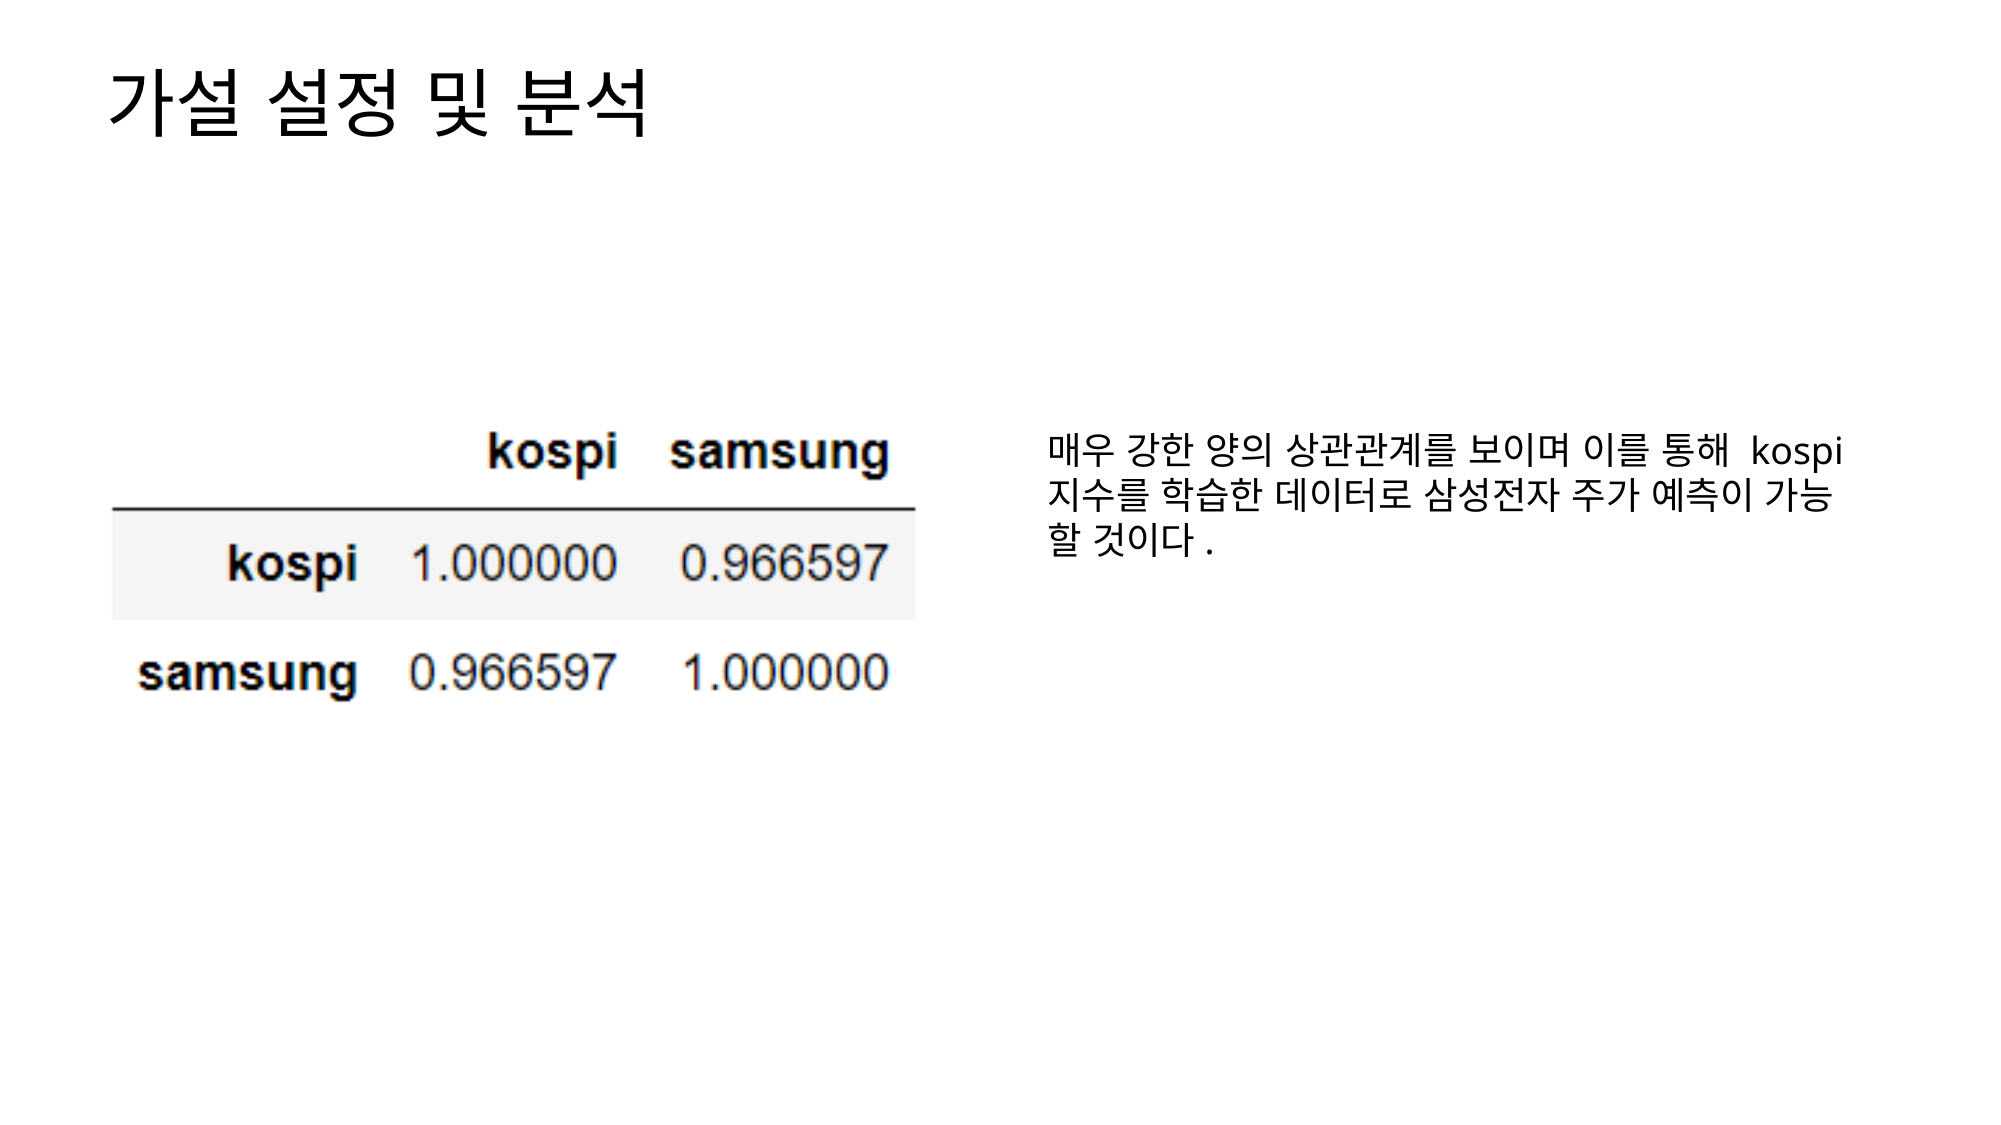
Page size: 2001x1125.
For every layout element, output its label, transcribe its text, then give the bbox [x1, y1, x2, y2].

text_box 매우 강한 양의 상관관계를 보이며 이를 통해 kospi 지수를 학습한 데이터로 삼성전자 주가 예측이 가능 할 것이다. [1032, 419, 1874, 570]
picture [91, 388, 919, 733]
title 가설 설정 및 분석 [91, 42, 1102, 156]
